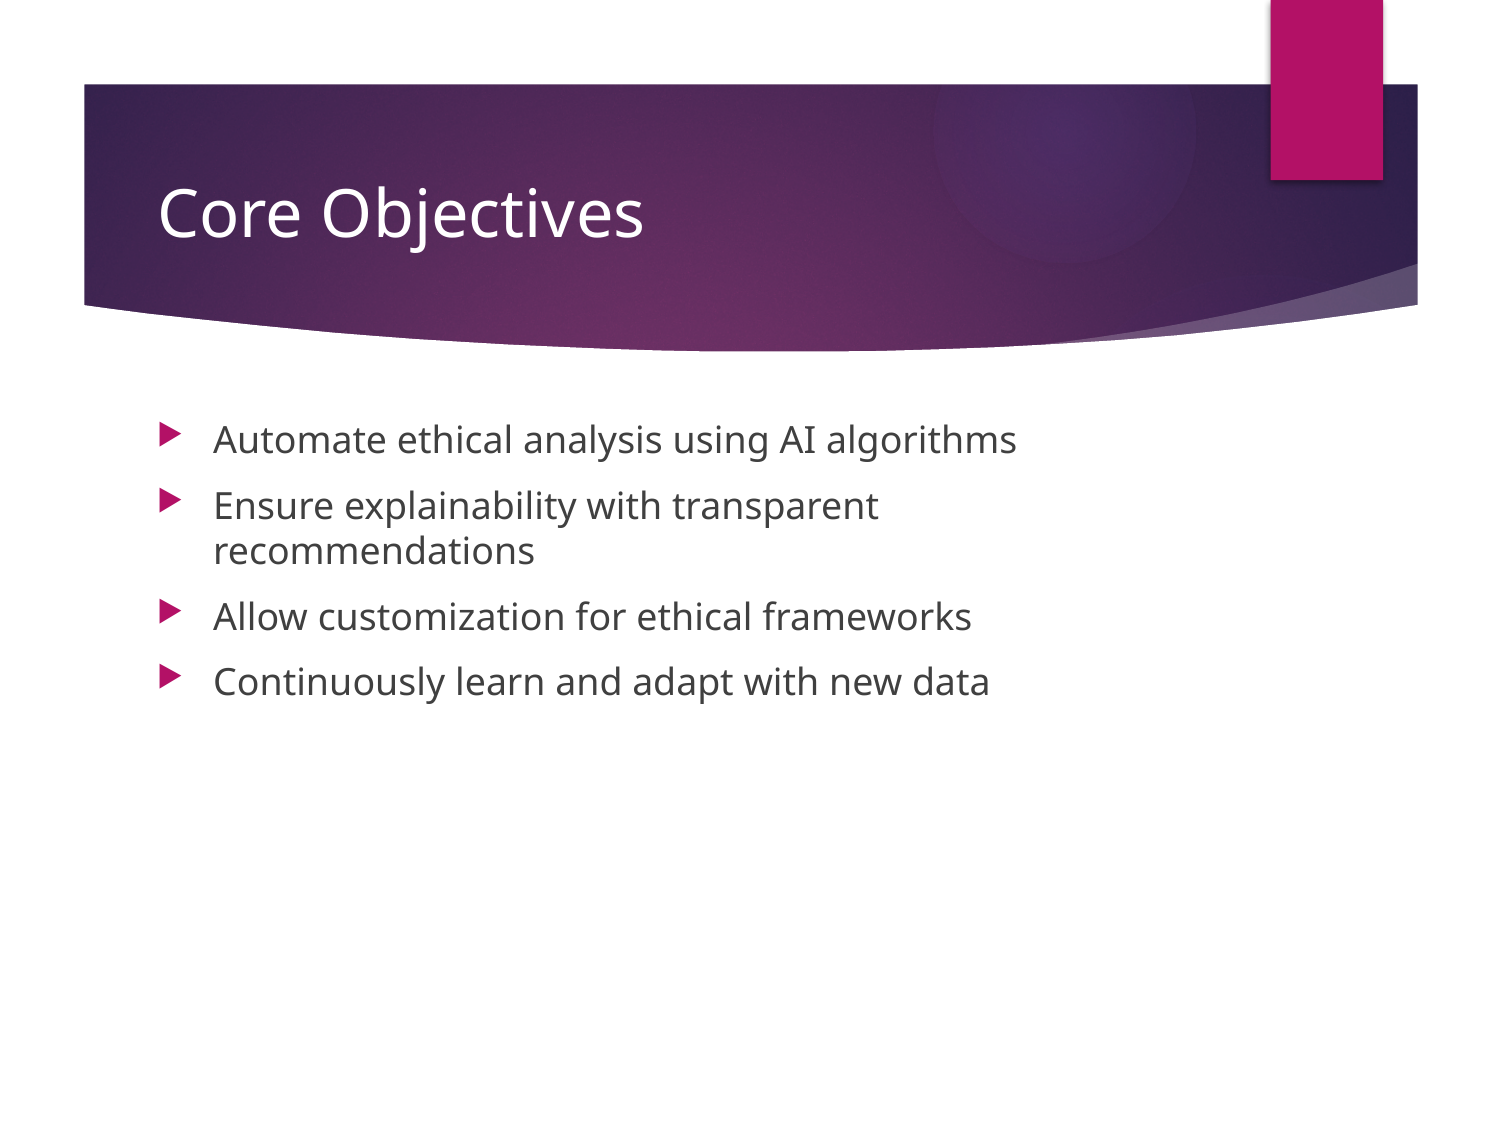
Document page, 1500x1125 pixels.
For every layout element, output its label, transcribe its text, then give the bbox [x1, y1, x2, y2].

list Automate ethical analysis using AI algorithms Ensure explainability with transparent recommendations Allow customization for ethical frameworks Continuously learn and adapt with new data [141, 408, 1183, 988]
title Core Objectives [142, 152, 1183, 269]
